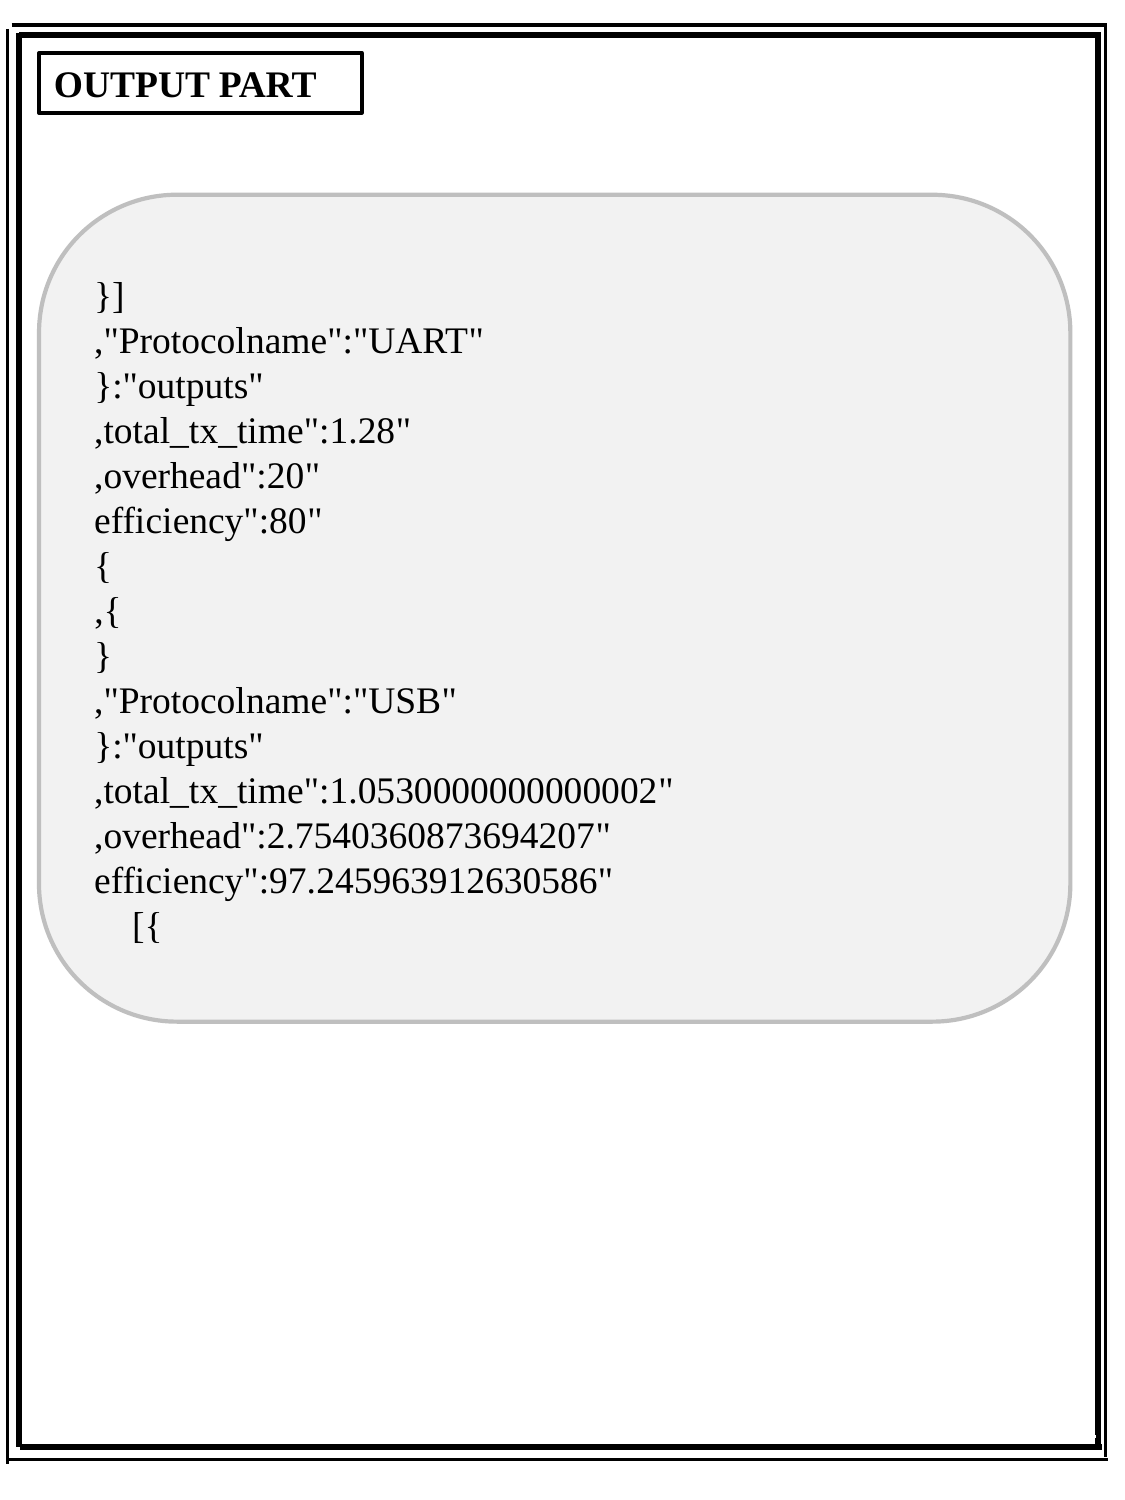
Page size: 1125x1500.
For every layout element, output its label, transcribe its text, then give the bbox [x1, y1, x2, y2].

text_box OUTPUT PART [37, 51, 364, 115]
text_box [{ "Protocolname":"UART", "outputs":{ "total_tx_time":1.28, "overhead":20, "efficiency":80 } }, { "Protocolname":"USB", "outputs":{ "total_tx_time":1.0530000000000002, "overhead":2.7540360873694207, "efficiency":97.245963912630586 }] [36, 192, 1073, 1024]
